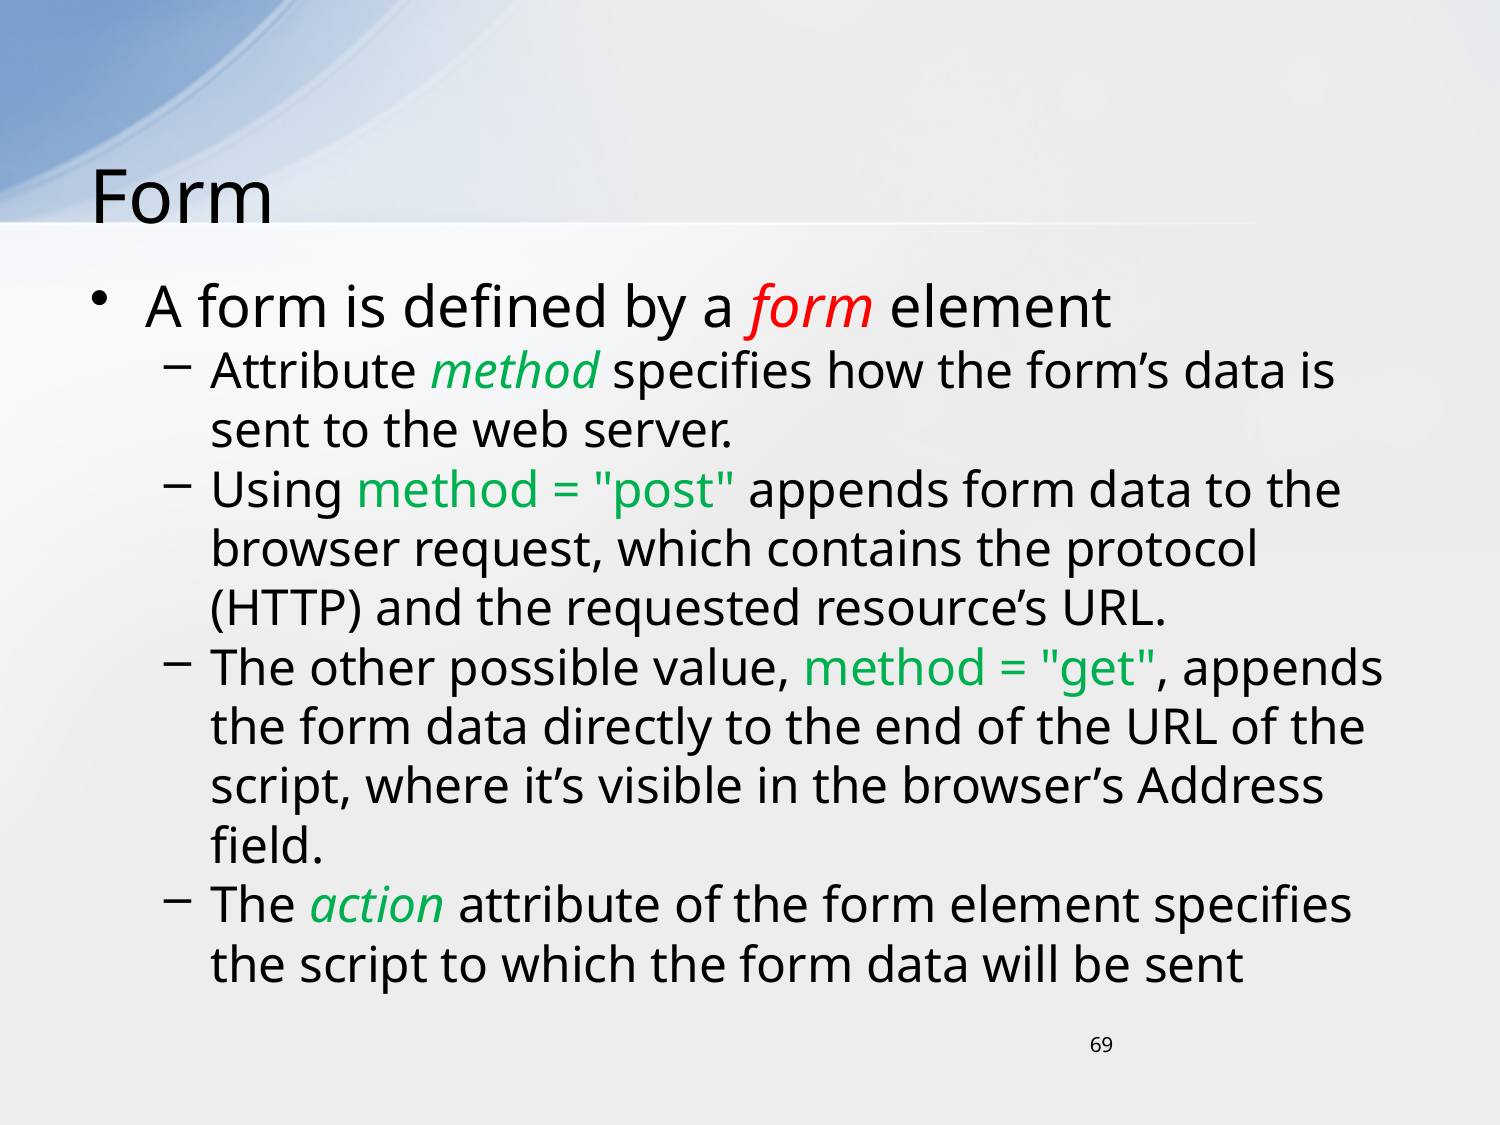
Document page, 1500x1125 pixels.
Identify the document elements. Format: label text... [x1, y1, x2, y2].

picture [0, 0, 1500, 1125]
list A form is defined by a form element Attribute method specifies how the form’s data is sent to the web server. Using method = "post" appends form data to the browser request, which contains the protocol (HTTP) and the requested resource’s URL. The other possible value, method = "get", appends the form data directly to the end of the URL of the script, where it’s visible in the browser’s Address field. The action attribute of the form element specifies the script to which the form data will be sent [75, 262, 1425, 1005]
title Form [75, 58, 1425, 247]
slide_number 69 [1074, 1024, 1425, 1103]
